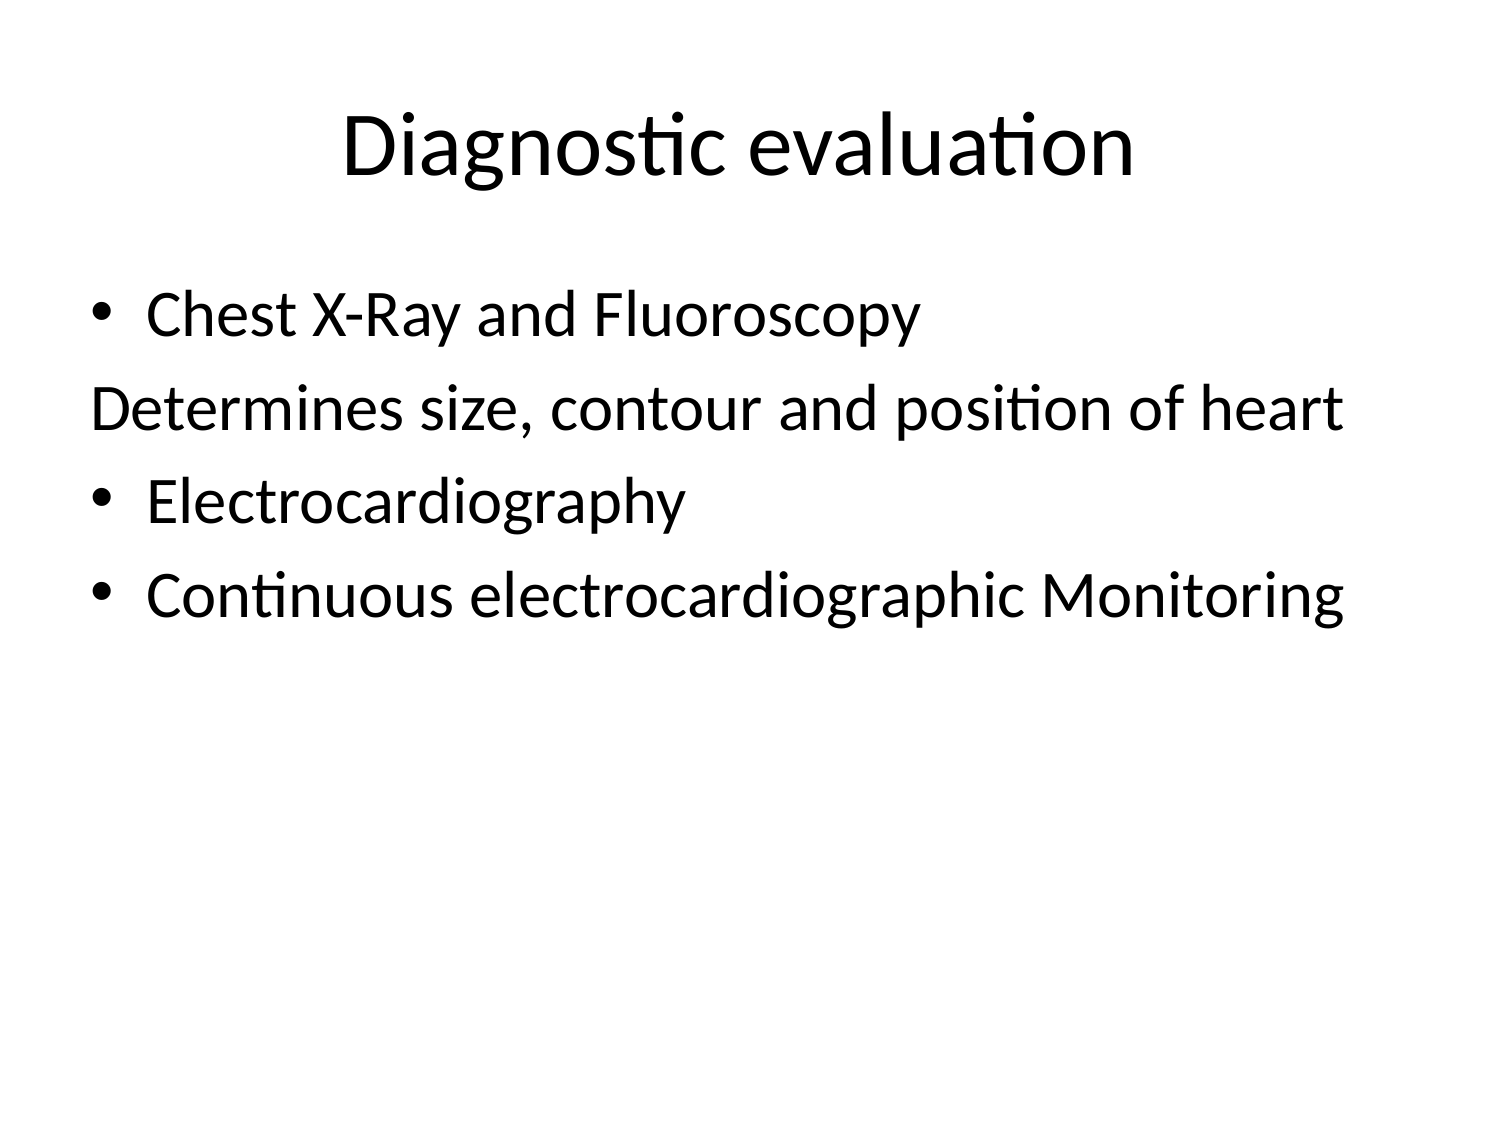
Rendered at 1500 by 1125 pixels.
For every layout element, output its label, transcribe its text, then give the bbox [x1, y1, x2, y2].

title Diagnostic evaluation [75, 45, 1425, 233]
list Chest X-Ray and Fluoroscopy Determines size, contour and position of heart Electrocardiography Continuous electrocardiographic Monitoring [75, 262, 1425, 1005]
